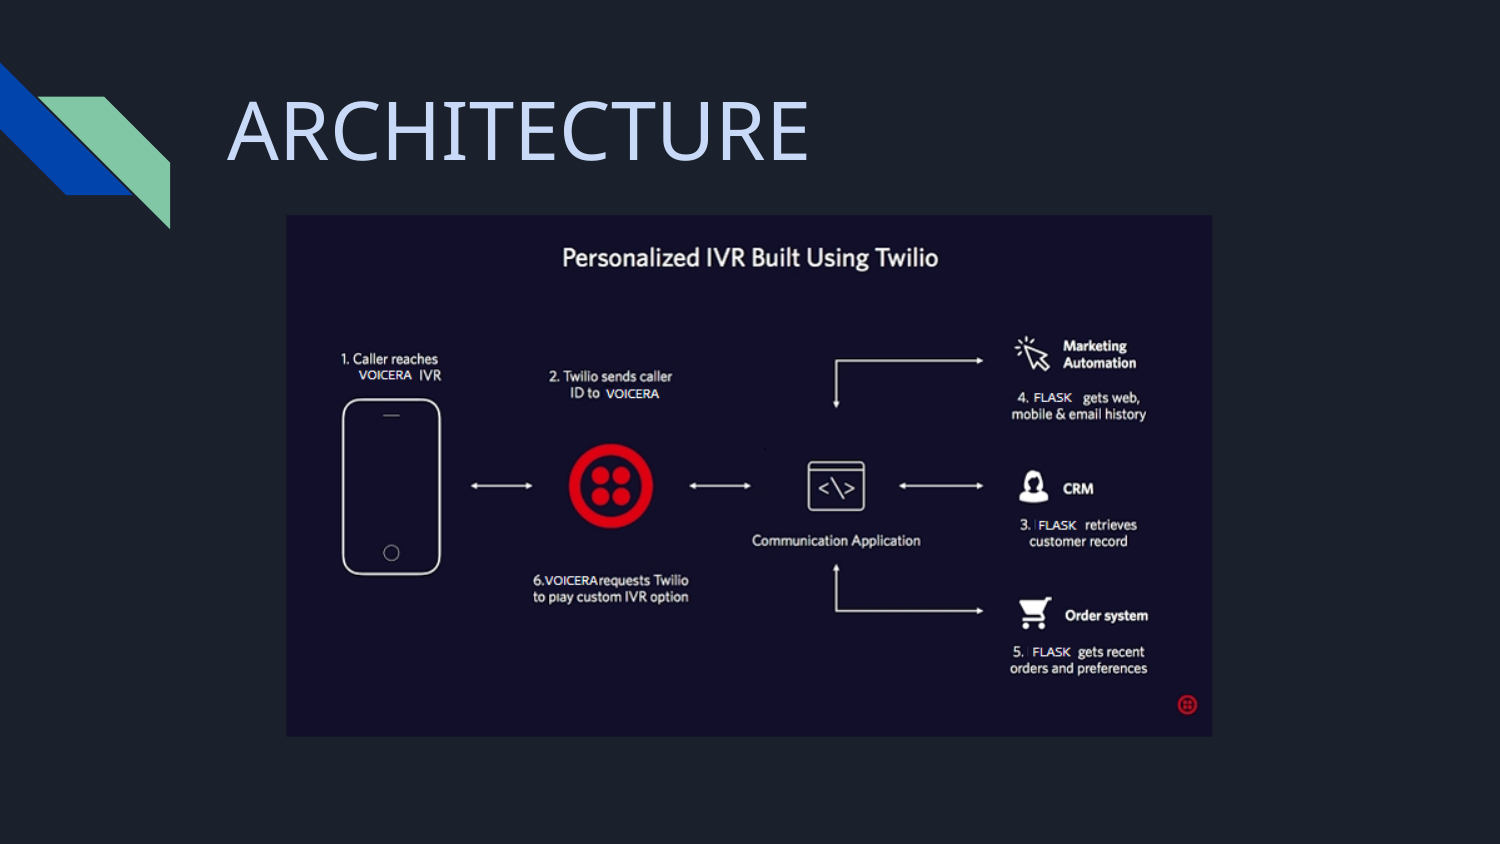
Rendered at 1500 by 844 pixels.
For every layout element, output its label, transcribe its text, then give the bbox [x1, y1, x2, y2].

title ARCHITECTURE [212, 64, 911, 193]
picture [284, 209, 1216, 743]
